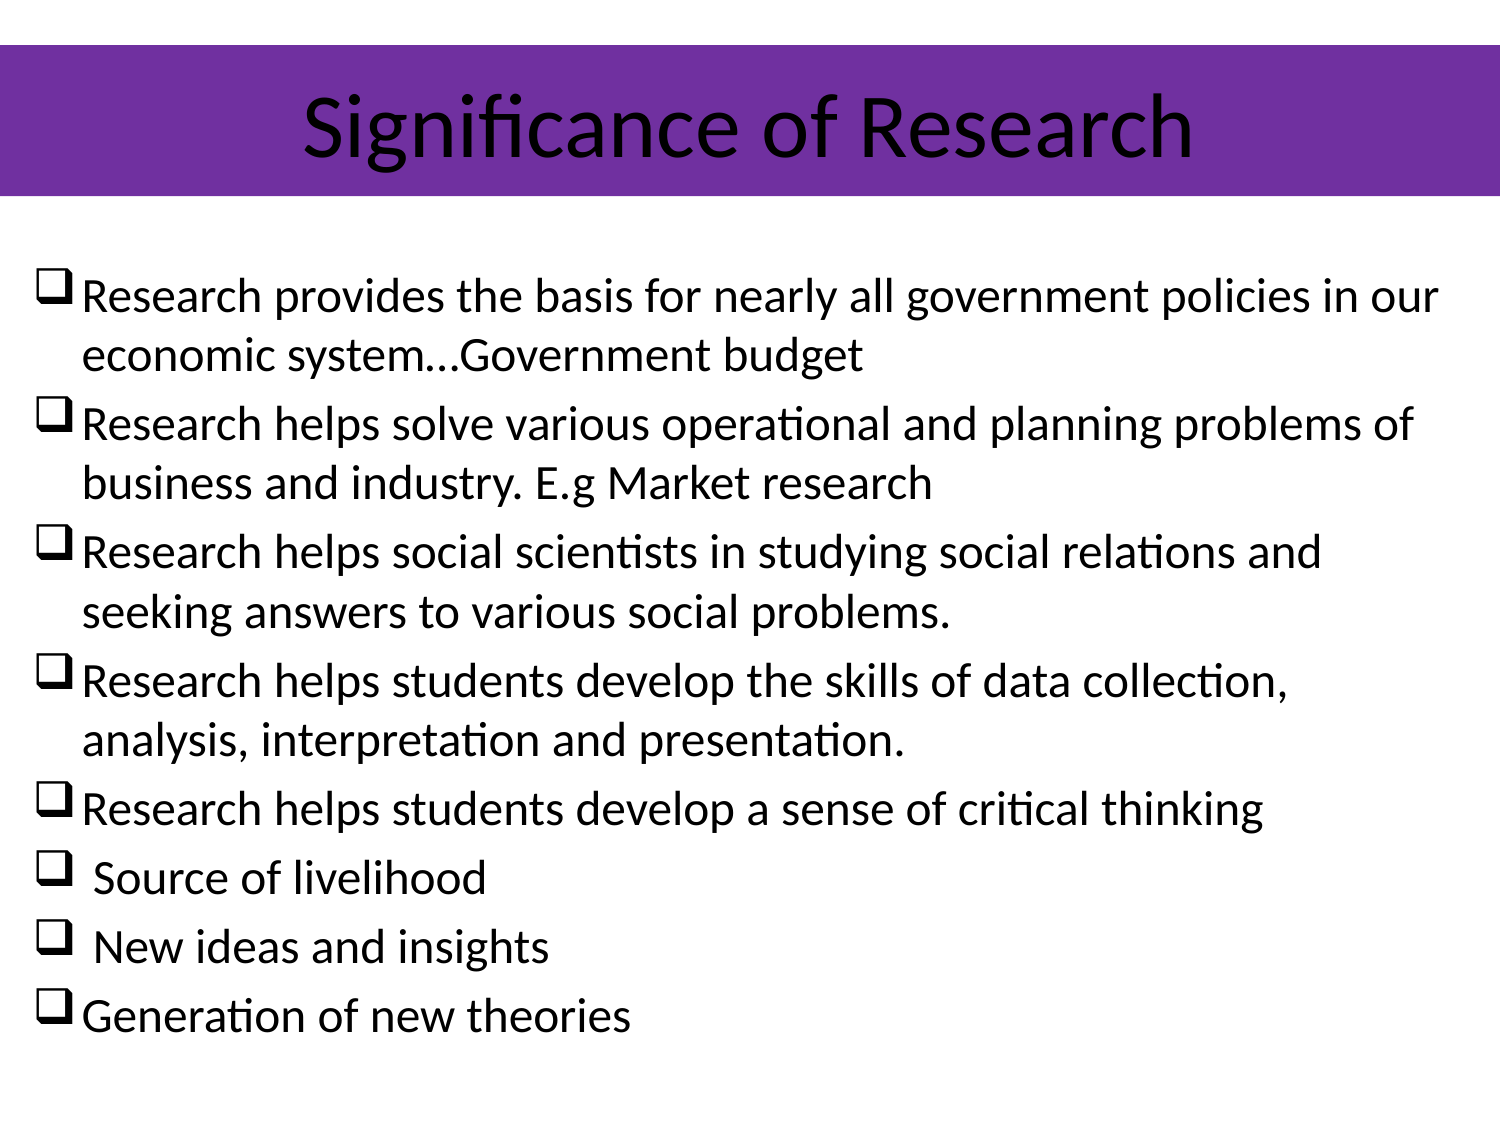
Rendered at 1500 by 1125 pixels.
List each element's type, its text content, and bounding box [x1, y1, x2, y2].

title Significance of Research [0, 45, 1500, 197]
list Research provides the basis for nearly all government policies in our economic system…Government budget Research helps solve various operational and planning problems of business and industry. E.g Market research Research helps social scientists in studying social relations and seeking answers to various social problems. Research helps students develop the skills of data collection, analysis, interpretation and presentation. Research helps students develop a sense of critical thinking Source of livelihood New ideas and insights Generation of new theories [17, 255, 1483, 1071]
